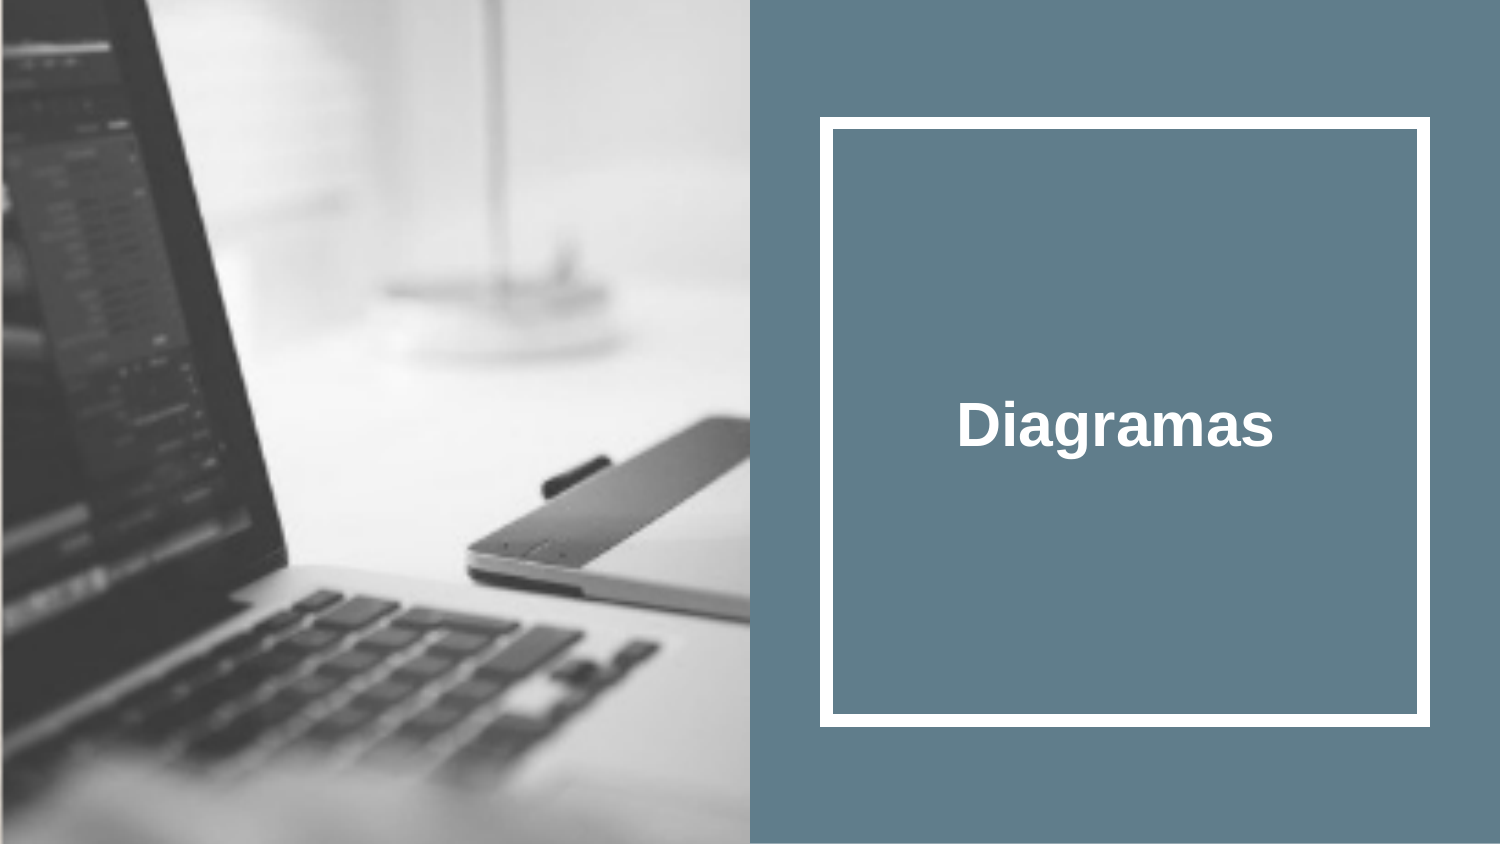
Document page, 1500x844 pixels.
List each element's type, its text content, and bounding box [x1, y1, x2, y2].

title Diagramas [848, 151, 1402, 693]
picture [0, 0, 751, 844]
